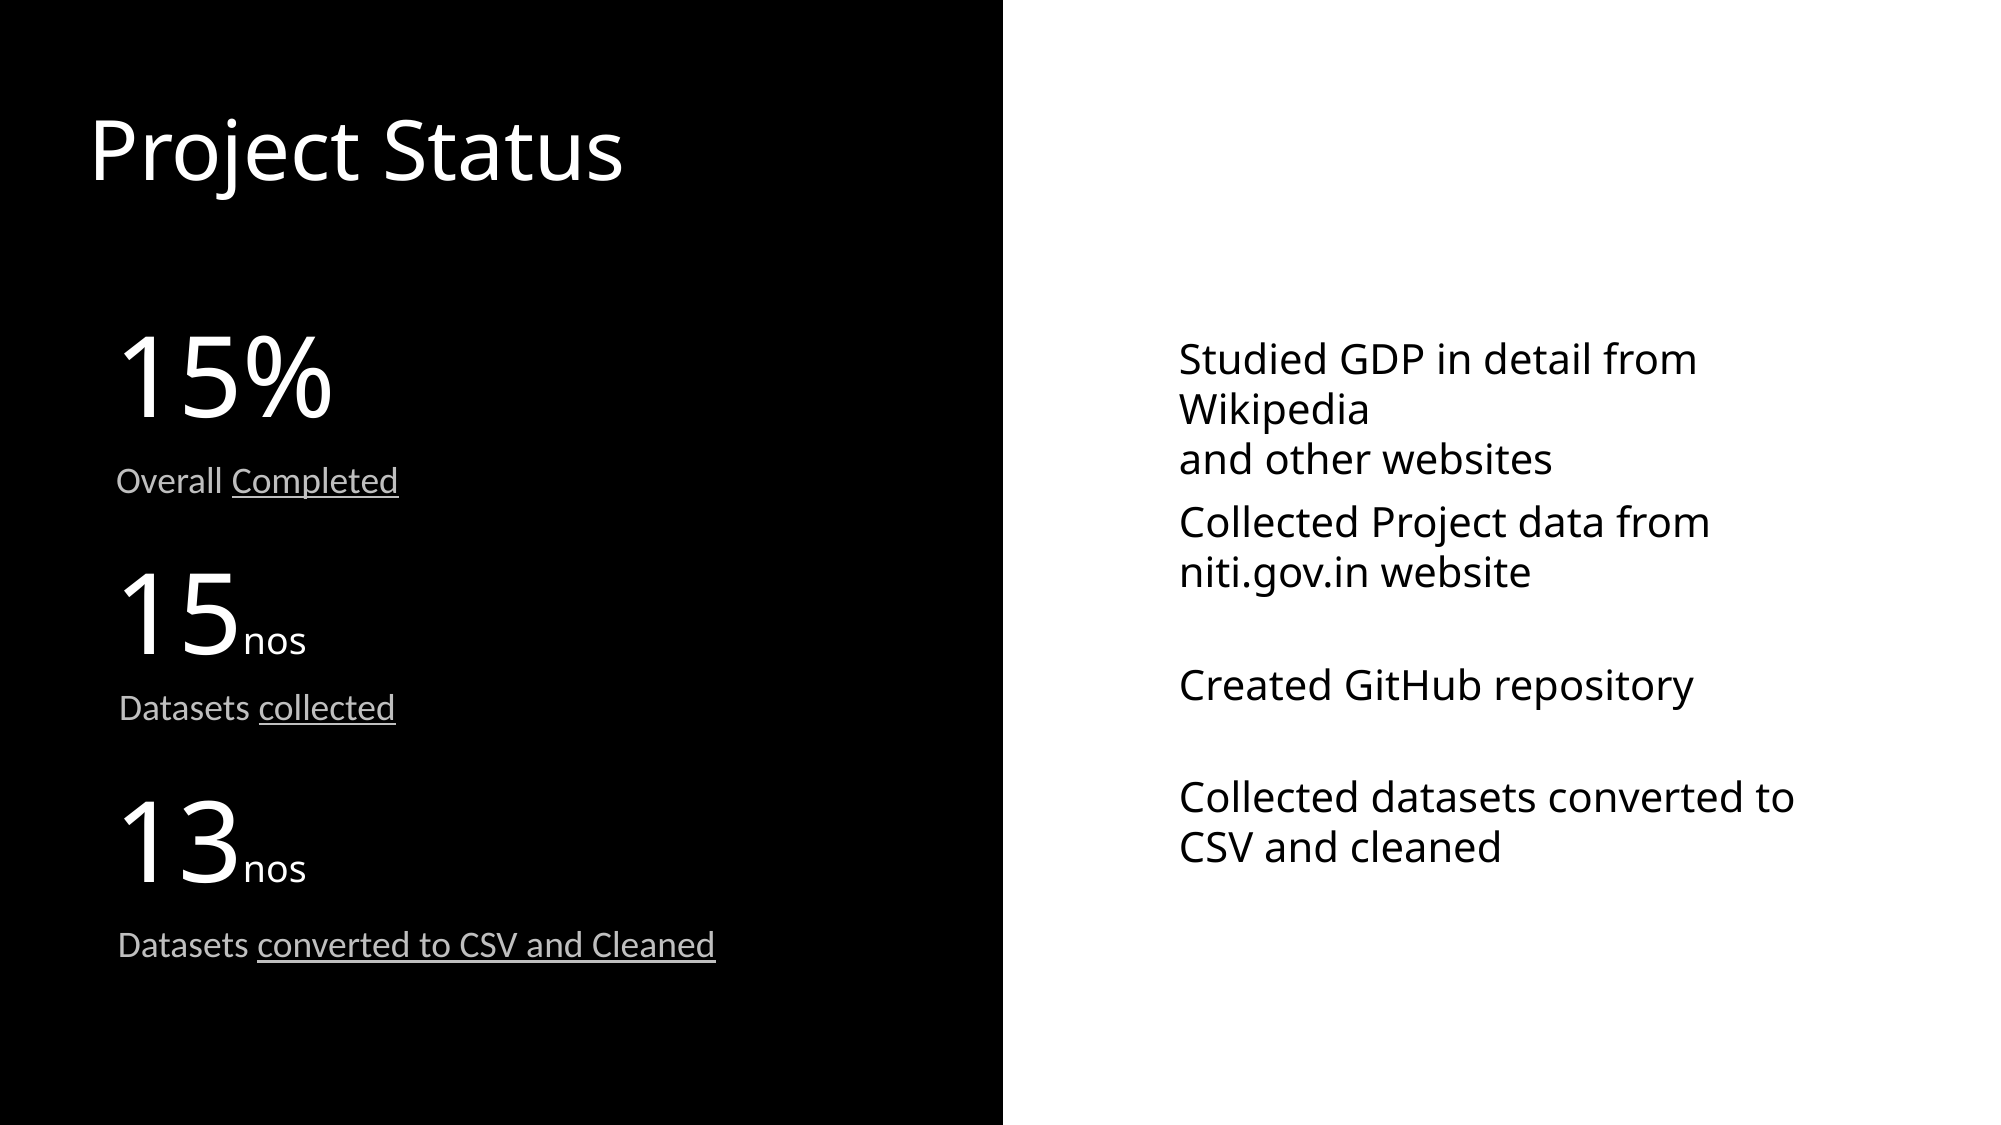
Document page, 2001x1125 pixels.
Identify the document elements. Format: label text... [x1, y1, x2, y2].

text_box Datasets collected [104, 675, 412, 736]
text_box [0, 0, 1003, 1125]
text_box 15nos [99, 534, 632, 685]
text_box Collected Project data from niti.gov.in website [1164, 488, 1843, 603]
text_box Studied GDP in detail from Wikipedia and other websites [1164, 325, 1843, 488]
text_box 15% [99, 297, 469, 448]
text_box 13nos [99, 762, 632, 913]
text_box Datasets converted to CSV and Cleaned [103, 912, 731, 973]
text_box Created GitHub repository [1164, 651, 1843, 716]
text_box Collected datasets converted to CSV and cleaned [1164, 763, 1843, 879]
text_box Overall Completed [101, 448, 415, 508]
text_box Project Status [74, 90, 664, 205]
